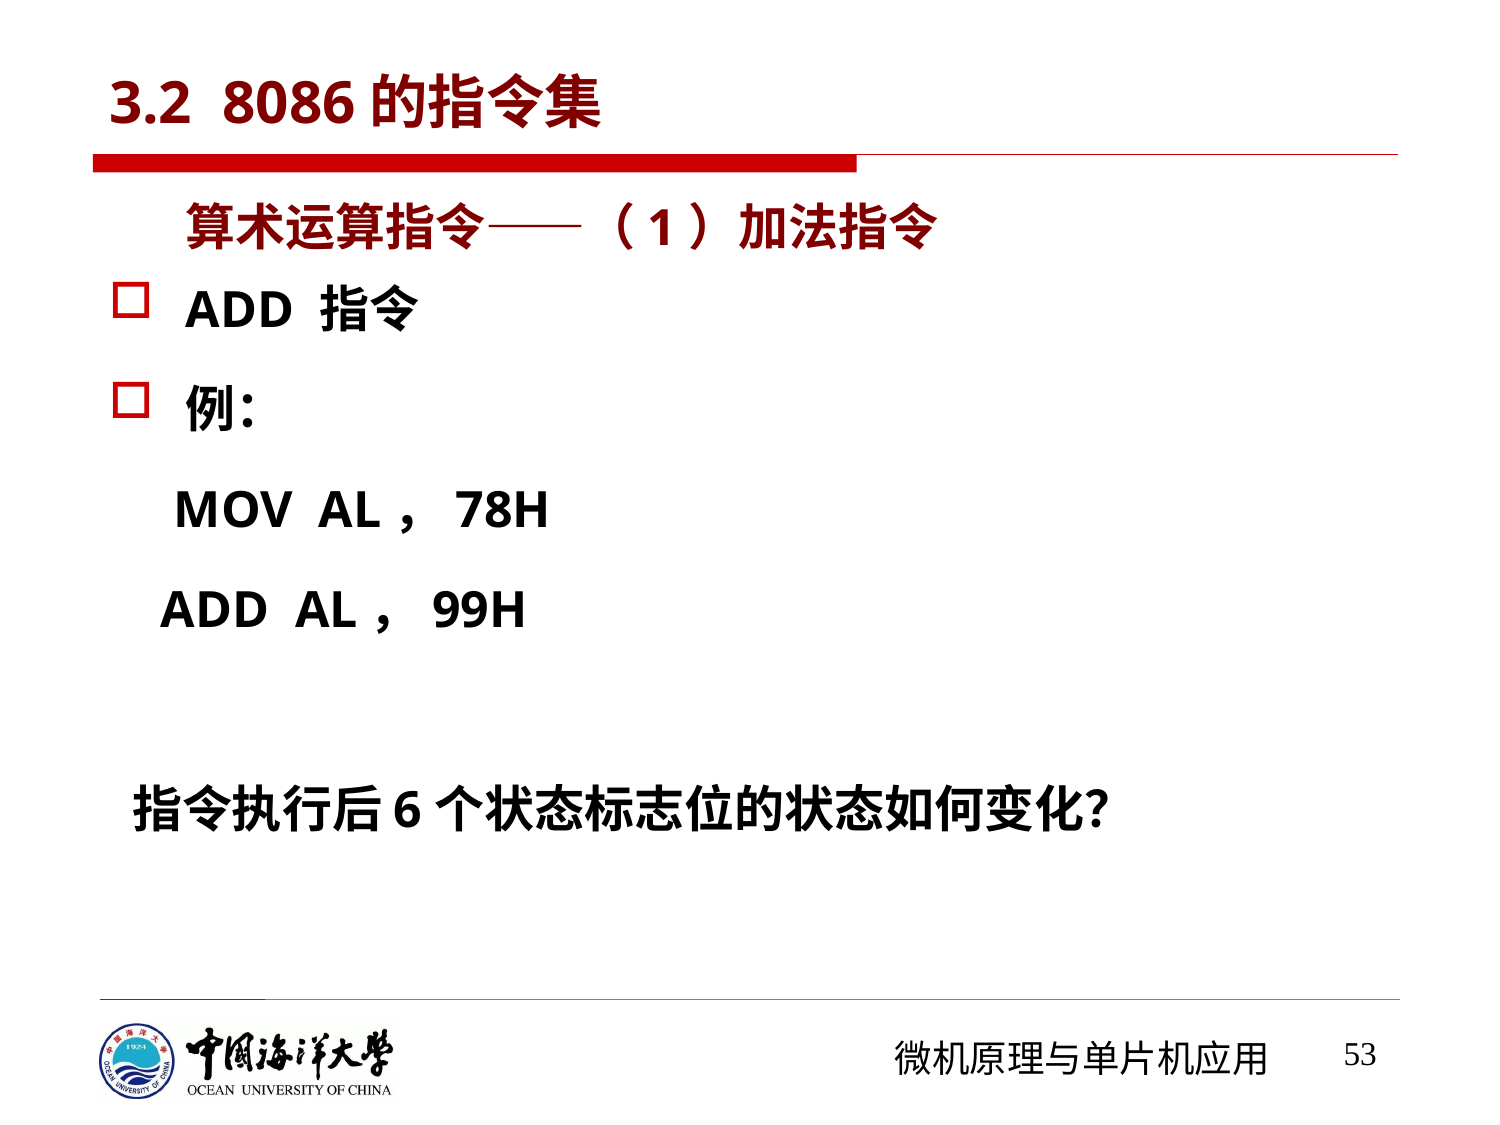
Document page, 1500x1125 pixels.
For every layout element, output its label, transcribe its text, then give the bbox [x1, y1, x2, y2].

slide_number 53 [1328, 1024, 1448, 1103]
title 3.2 8086的指令集 [94, 30, 1407, 143]
picture [99, 1017, 396, 1099]
list 算术运算指令——（1）加法指令 ADD 指令 例： MOV AL，78H ADD AL，99H 指令执行后6个状态标志位的状态如何变化？ [93, 172, 1407, 1000]
